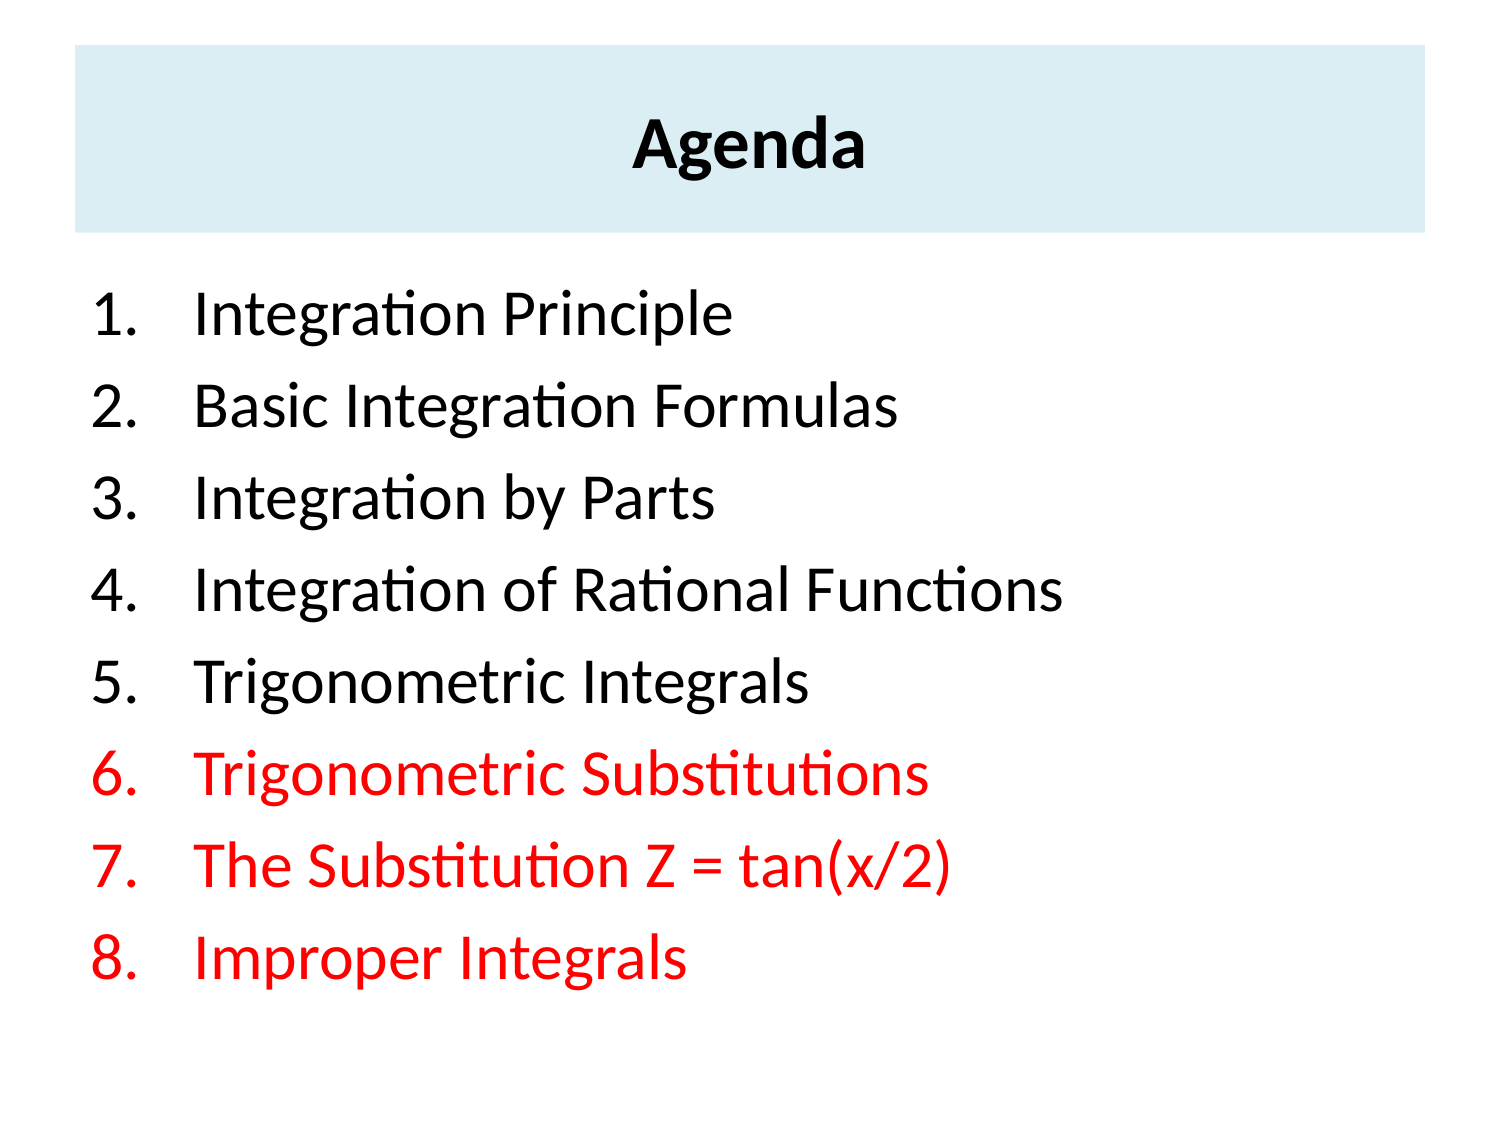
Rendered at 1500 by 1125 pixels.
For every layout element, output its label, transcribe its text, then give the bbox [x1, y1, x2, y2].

title Agenda [75, 45, 1425, 233]
list Integration Principle Basic Integration Formulas Integration by Parts Integration of Rational Functions Trigonometric Integrals Trigonometric Substitutions The Substitution Z = tan(x/2) Improper Integrals [75, 262, 1425, 1005]
